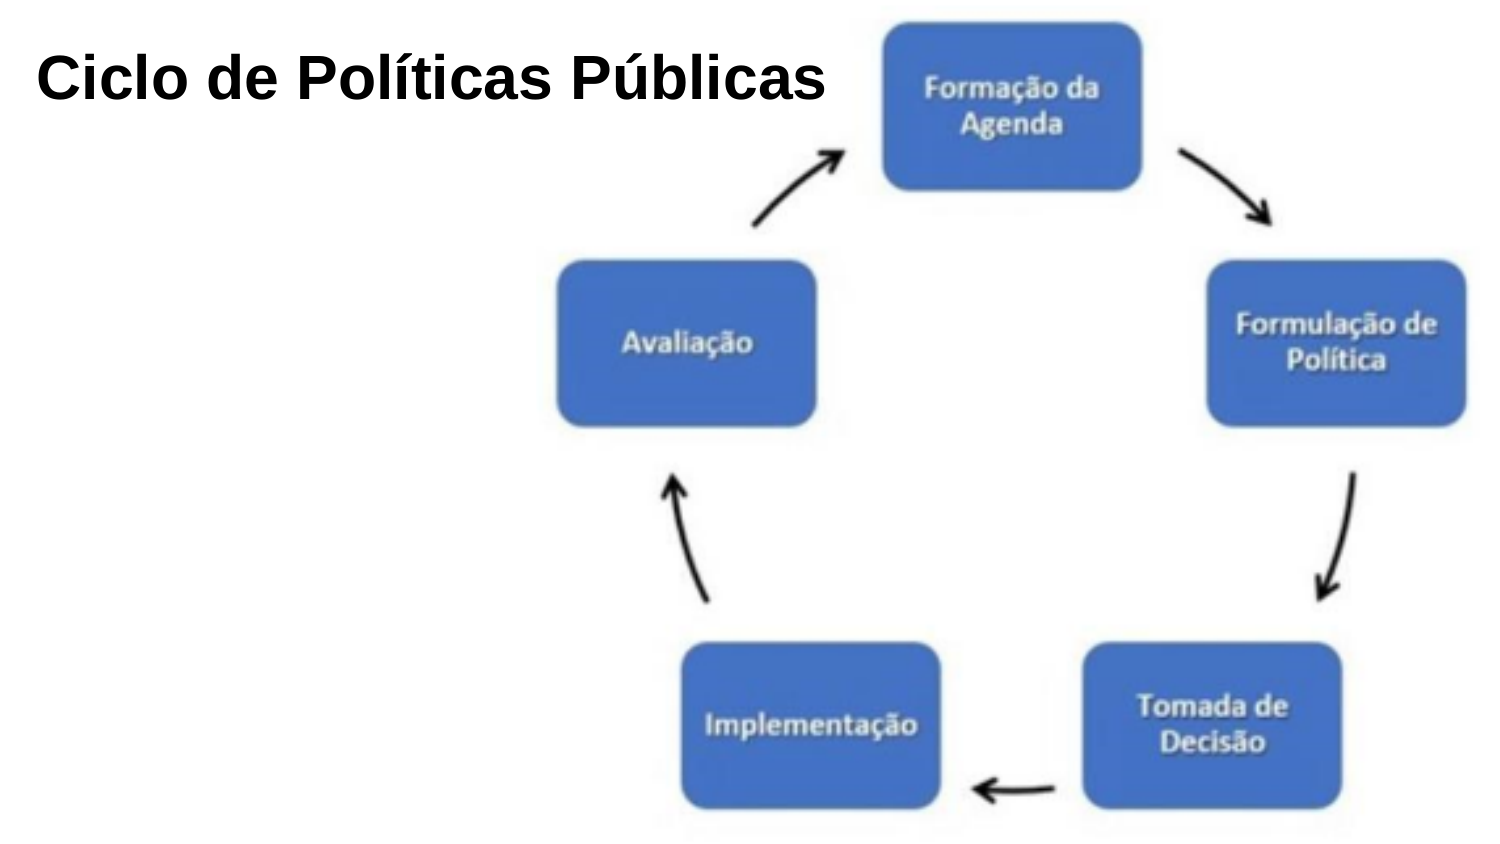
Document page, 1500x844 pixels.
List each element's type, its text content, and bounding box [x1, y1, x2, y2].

picture [536, 0, 1481, 844]
text_box Ciclo de Políticas Públicas [21, 21, 531, 129]
